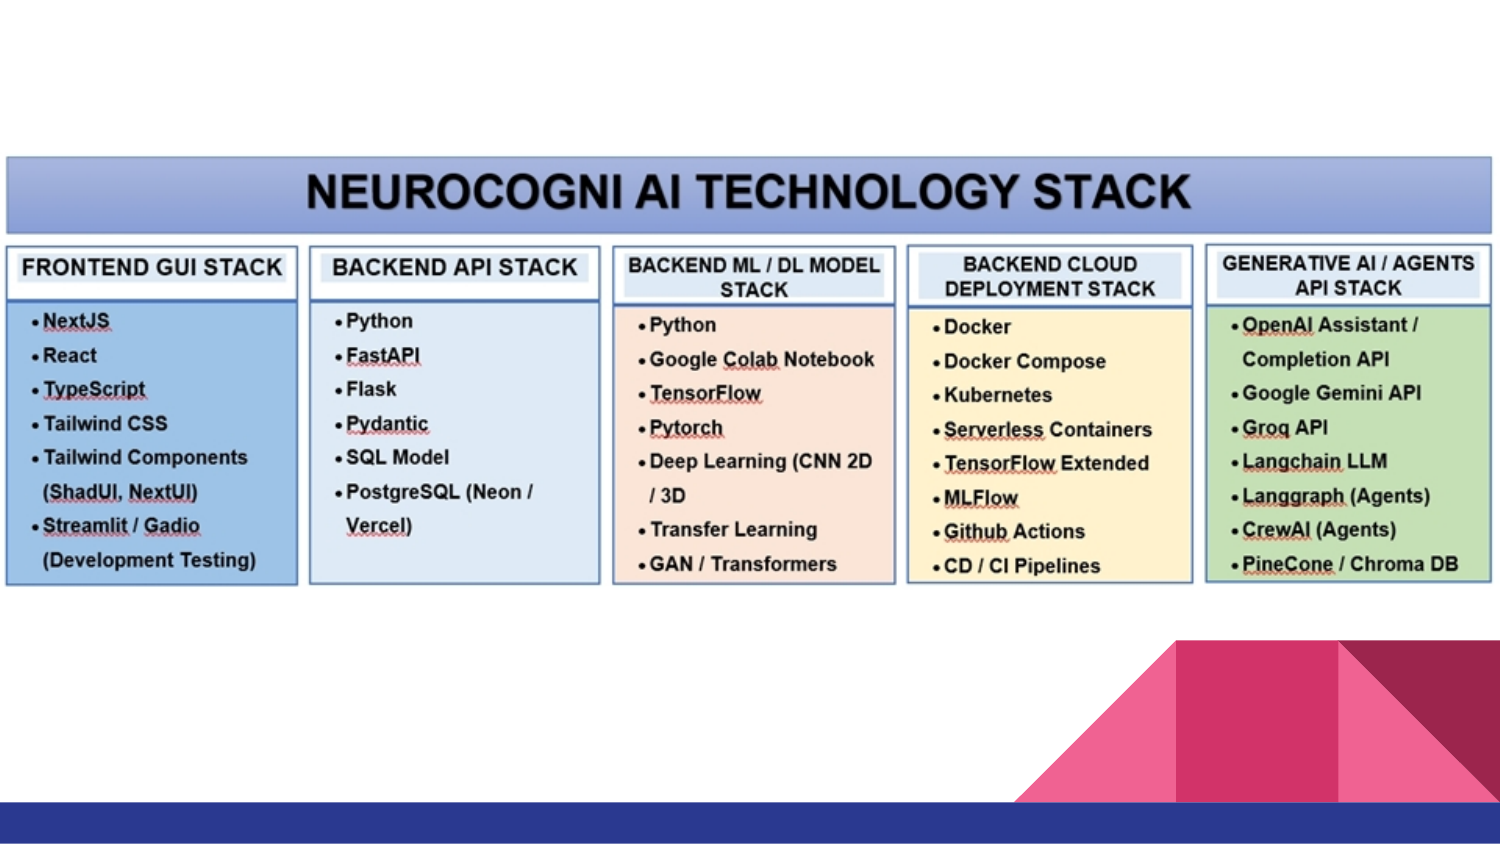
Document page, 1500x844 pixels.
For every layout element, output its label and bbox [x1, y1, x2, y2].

picture [0, 152, 1500, 591]
